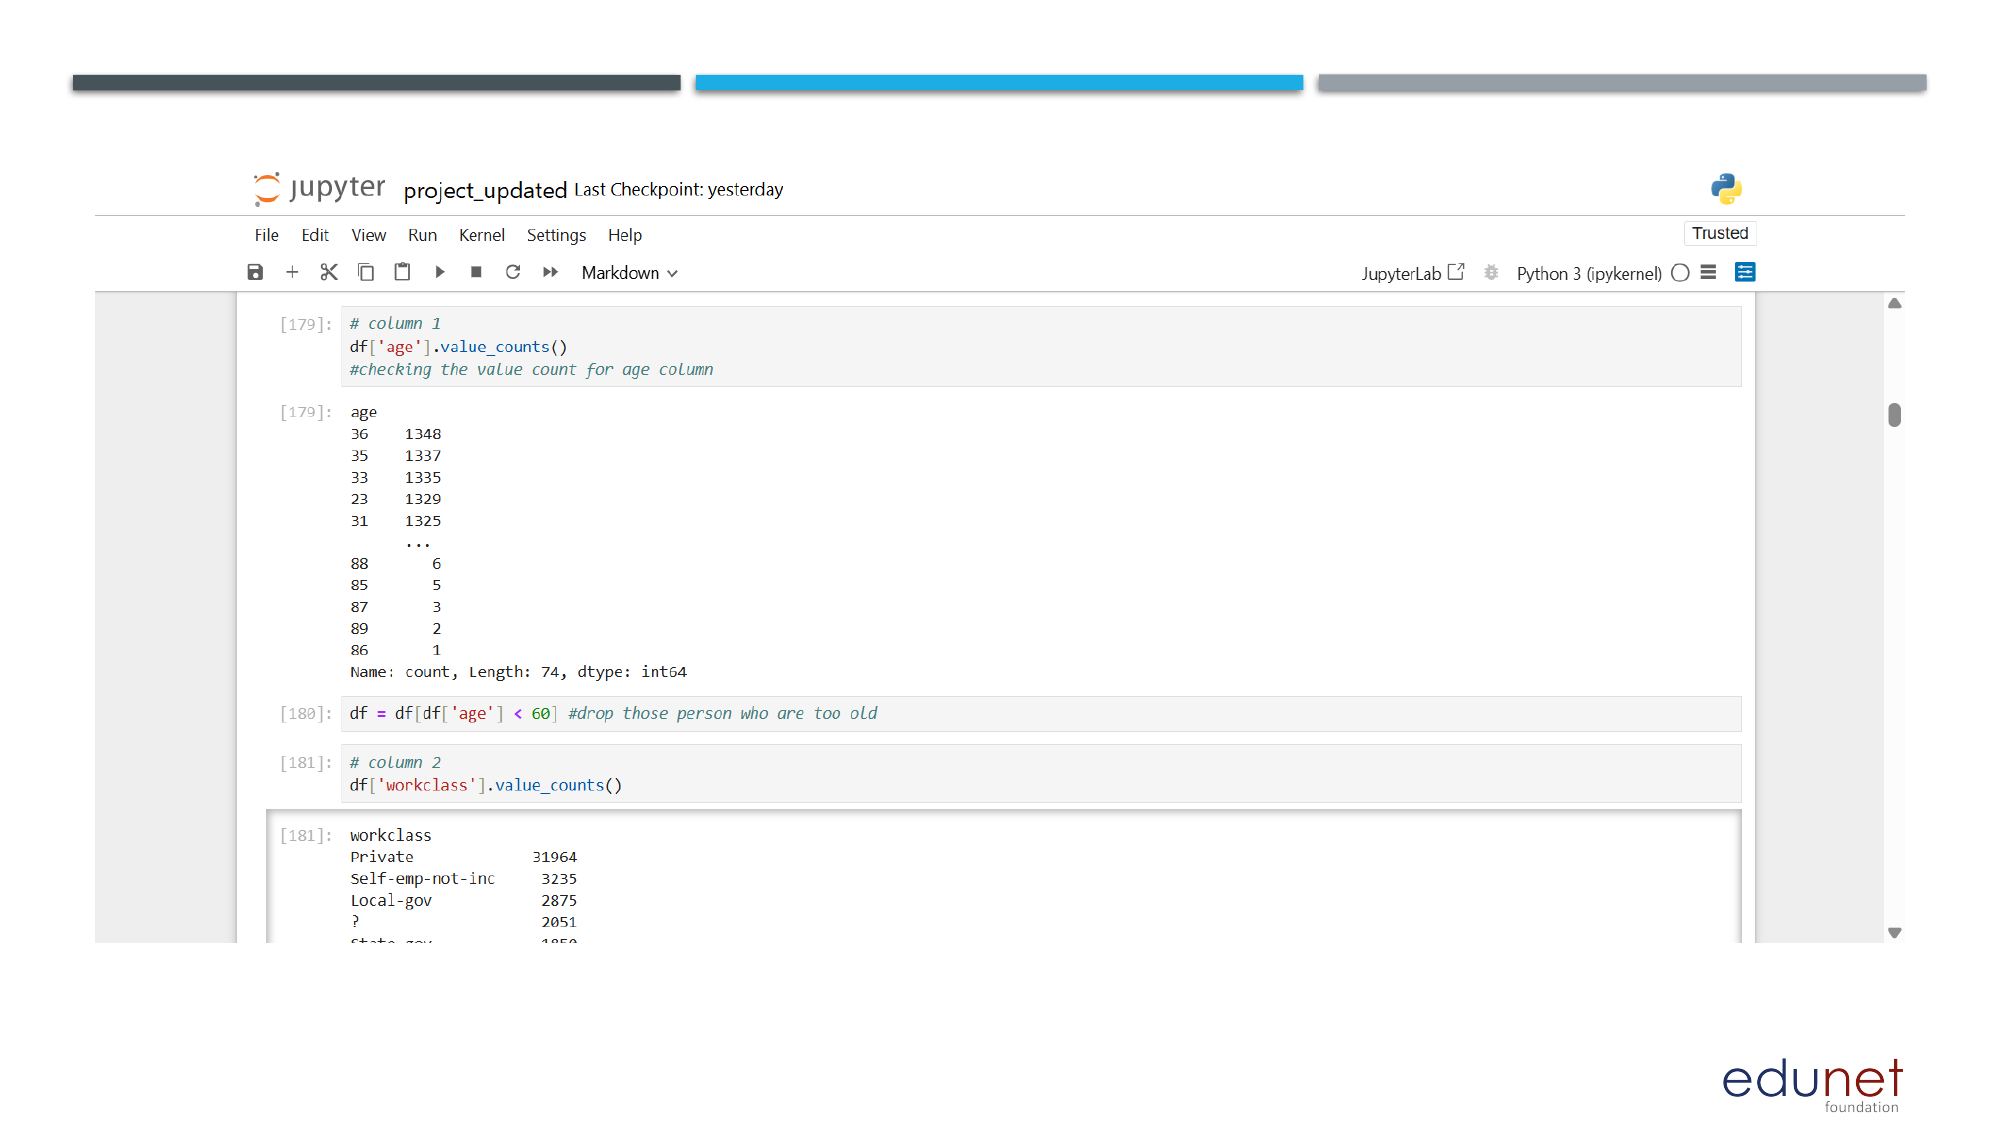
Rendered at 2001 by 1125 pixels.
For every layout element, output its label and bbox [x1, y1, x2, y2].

list [94, 162, 1906, 943]
picture [1719, 1056, 1905, 1116]
